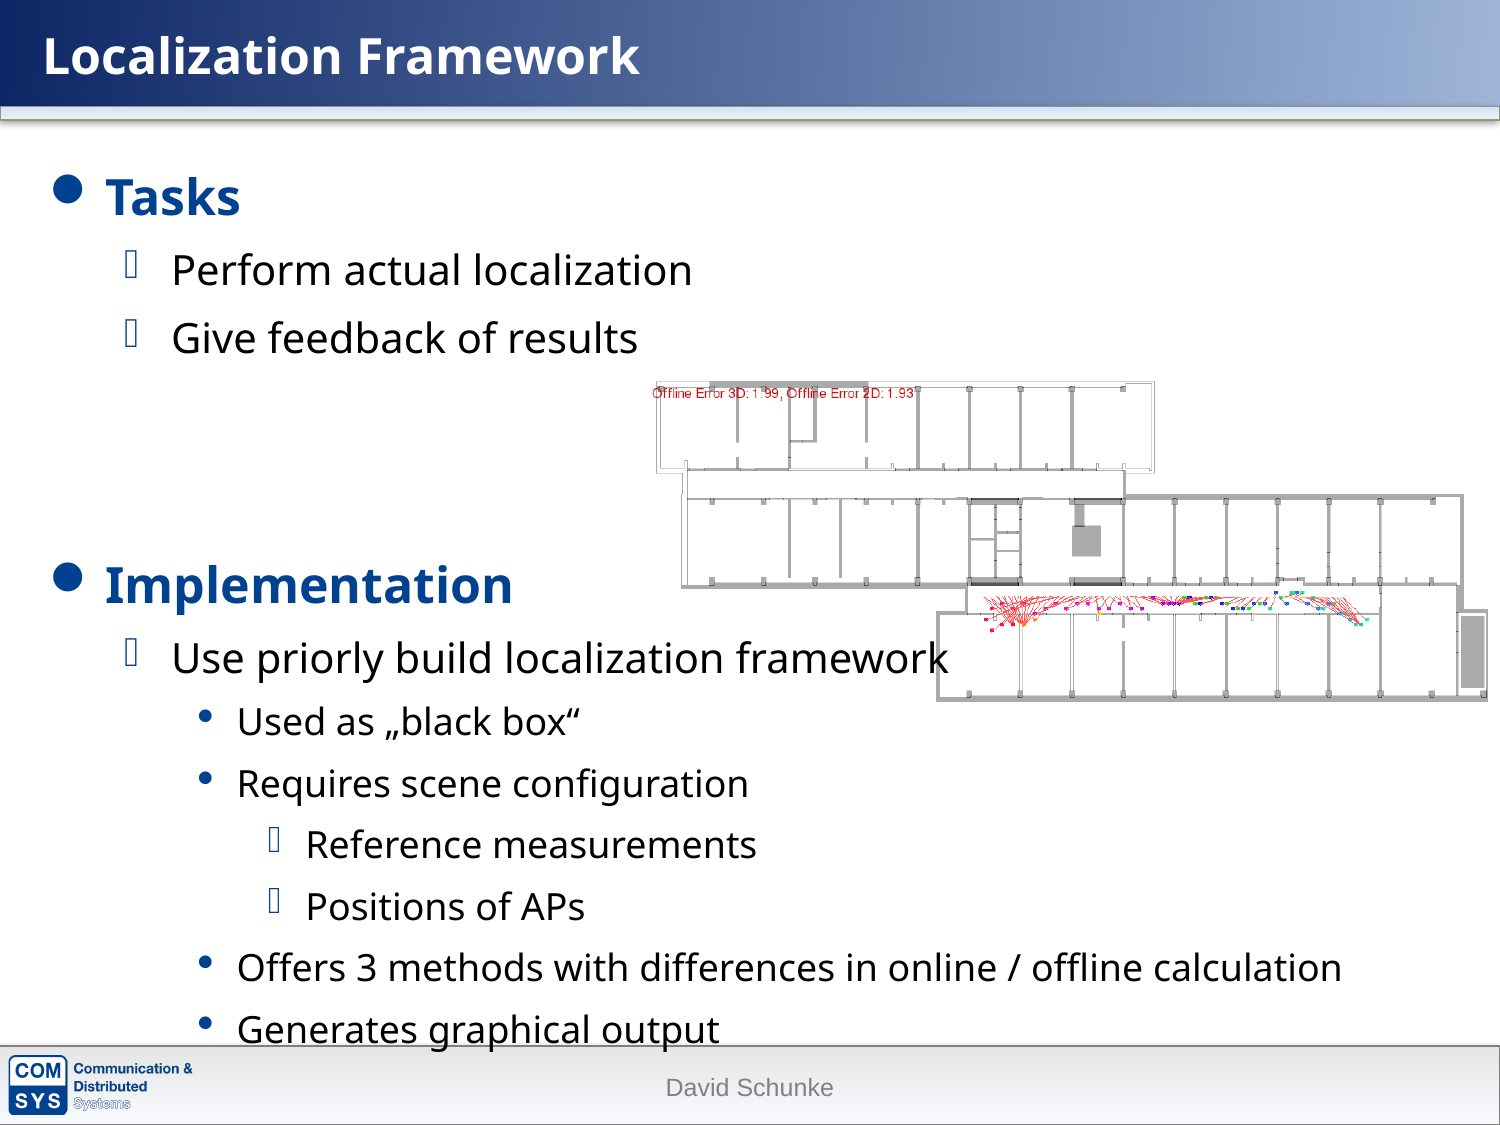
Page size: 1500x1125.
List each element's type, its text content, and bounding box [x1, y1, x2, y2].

list Tasks Perform actual localization Give feedback of results Implementation Use priorly build localization framework Used as „black box“ Requires scene configuration Reference measurements Positions of APs Offers 3 methods with differences in online / offline calculation Generates graphical output [33, 145, 1471, 1018]
title Localization Framework [27, 16, 1464, 92]
picture [643, 376, 1500, 712]
